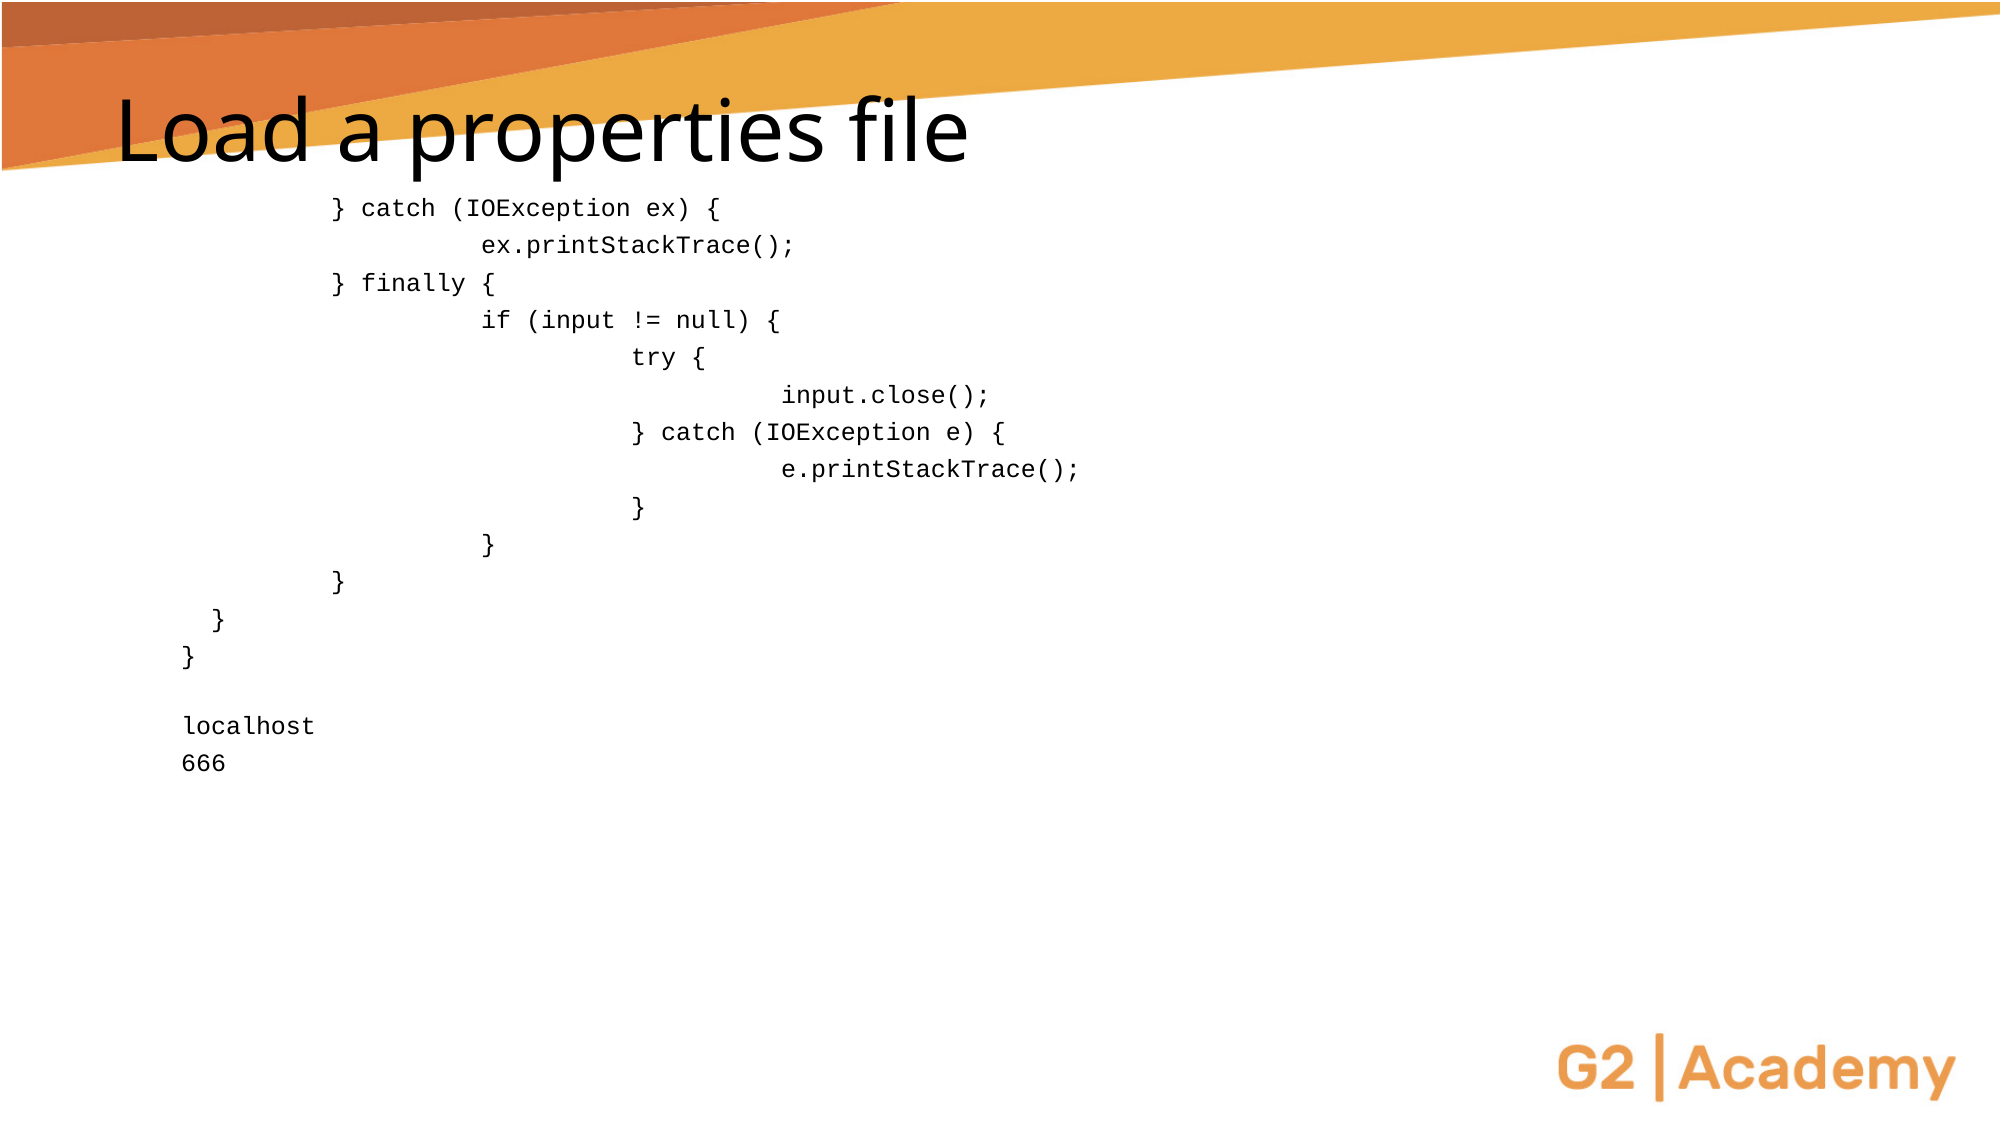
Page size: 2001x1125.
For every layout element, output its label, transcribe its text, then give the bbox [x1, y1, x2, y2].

picture [1, 2, 2000, 1125]
list } catch (IOException ex) { ex.printStackTrace(); } finally { if (input != null) { try { input.close(); } catch (IOException e) { e.printStackTrace(); } } } } } localhost 666 [99, 187, 1900, 1069]
title Load a properties file [99, 79, 1900, 187]
